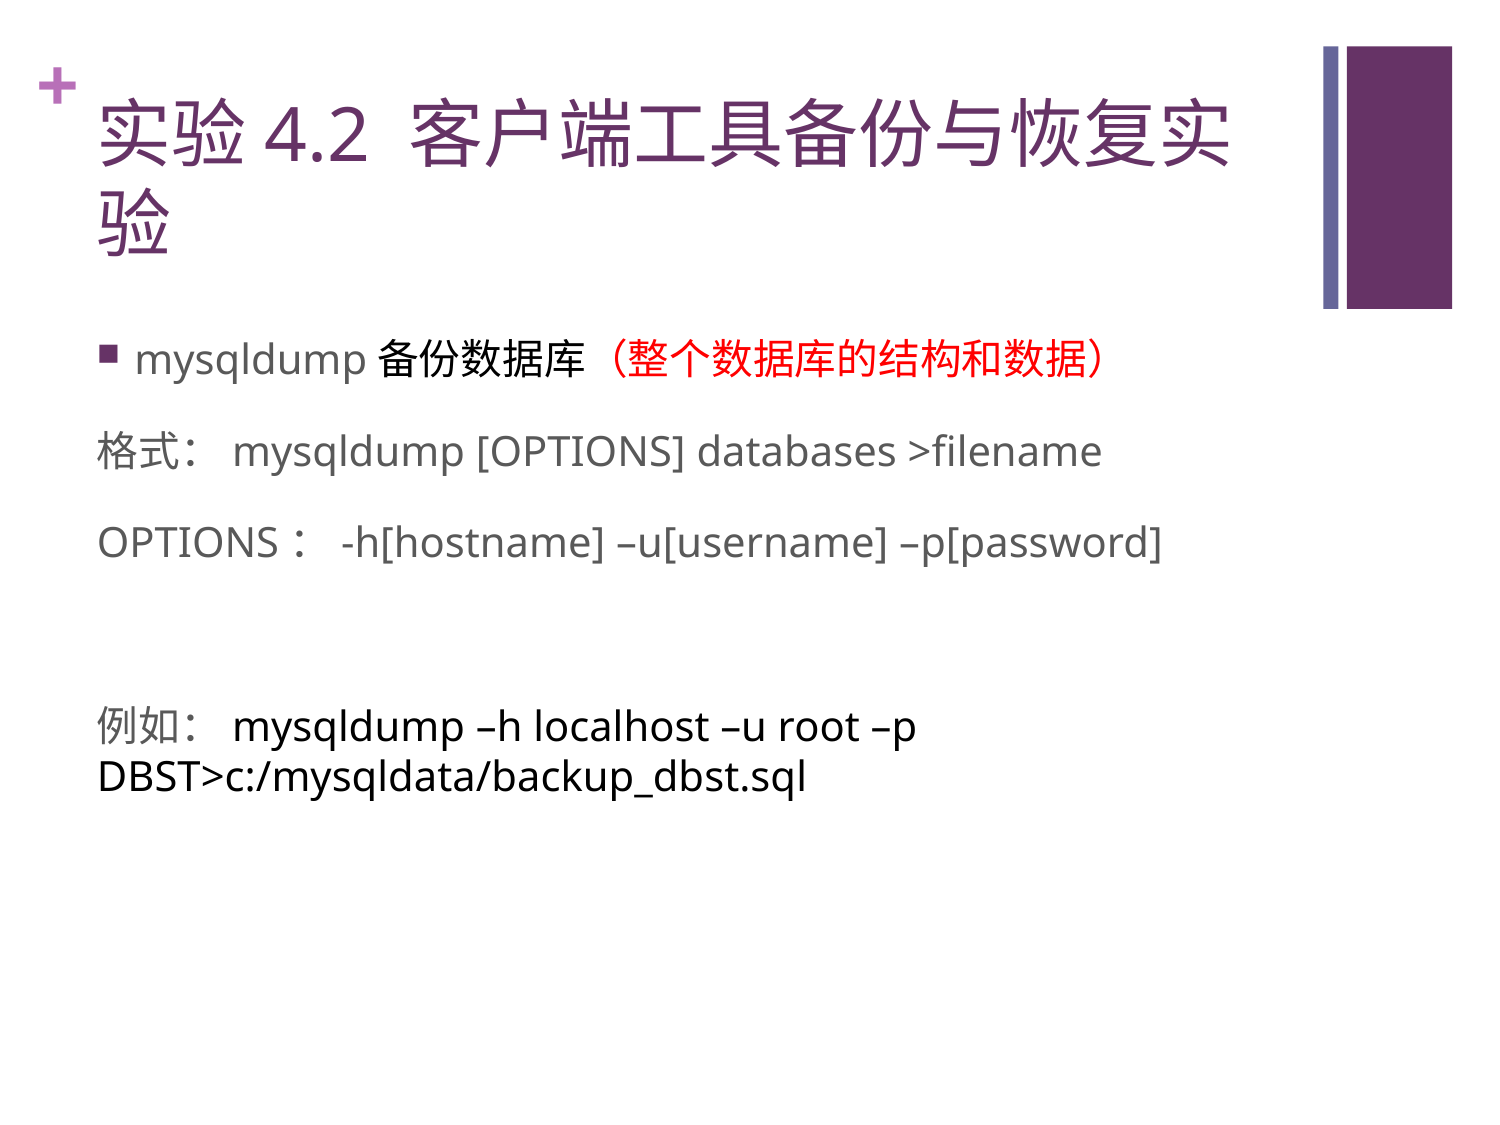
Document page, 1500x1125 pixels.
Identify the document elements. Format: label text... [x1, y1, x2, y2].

list mysqldump备份数据库（整个数据库的结构和数据） 格式：mysqldump [OPTIONS] databases >filename OPTIONS：-h[hostname] –u[username] –p[password] 例如：mysqldump –h localhost –u root –p DBST>c:/mysqldata/backup_dbst.sql [81, 324, 1298, 1005]
title 实验4.2 客户端工具备份与恢复实验 [81, 79, 1322, 263]
